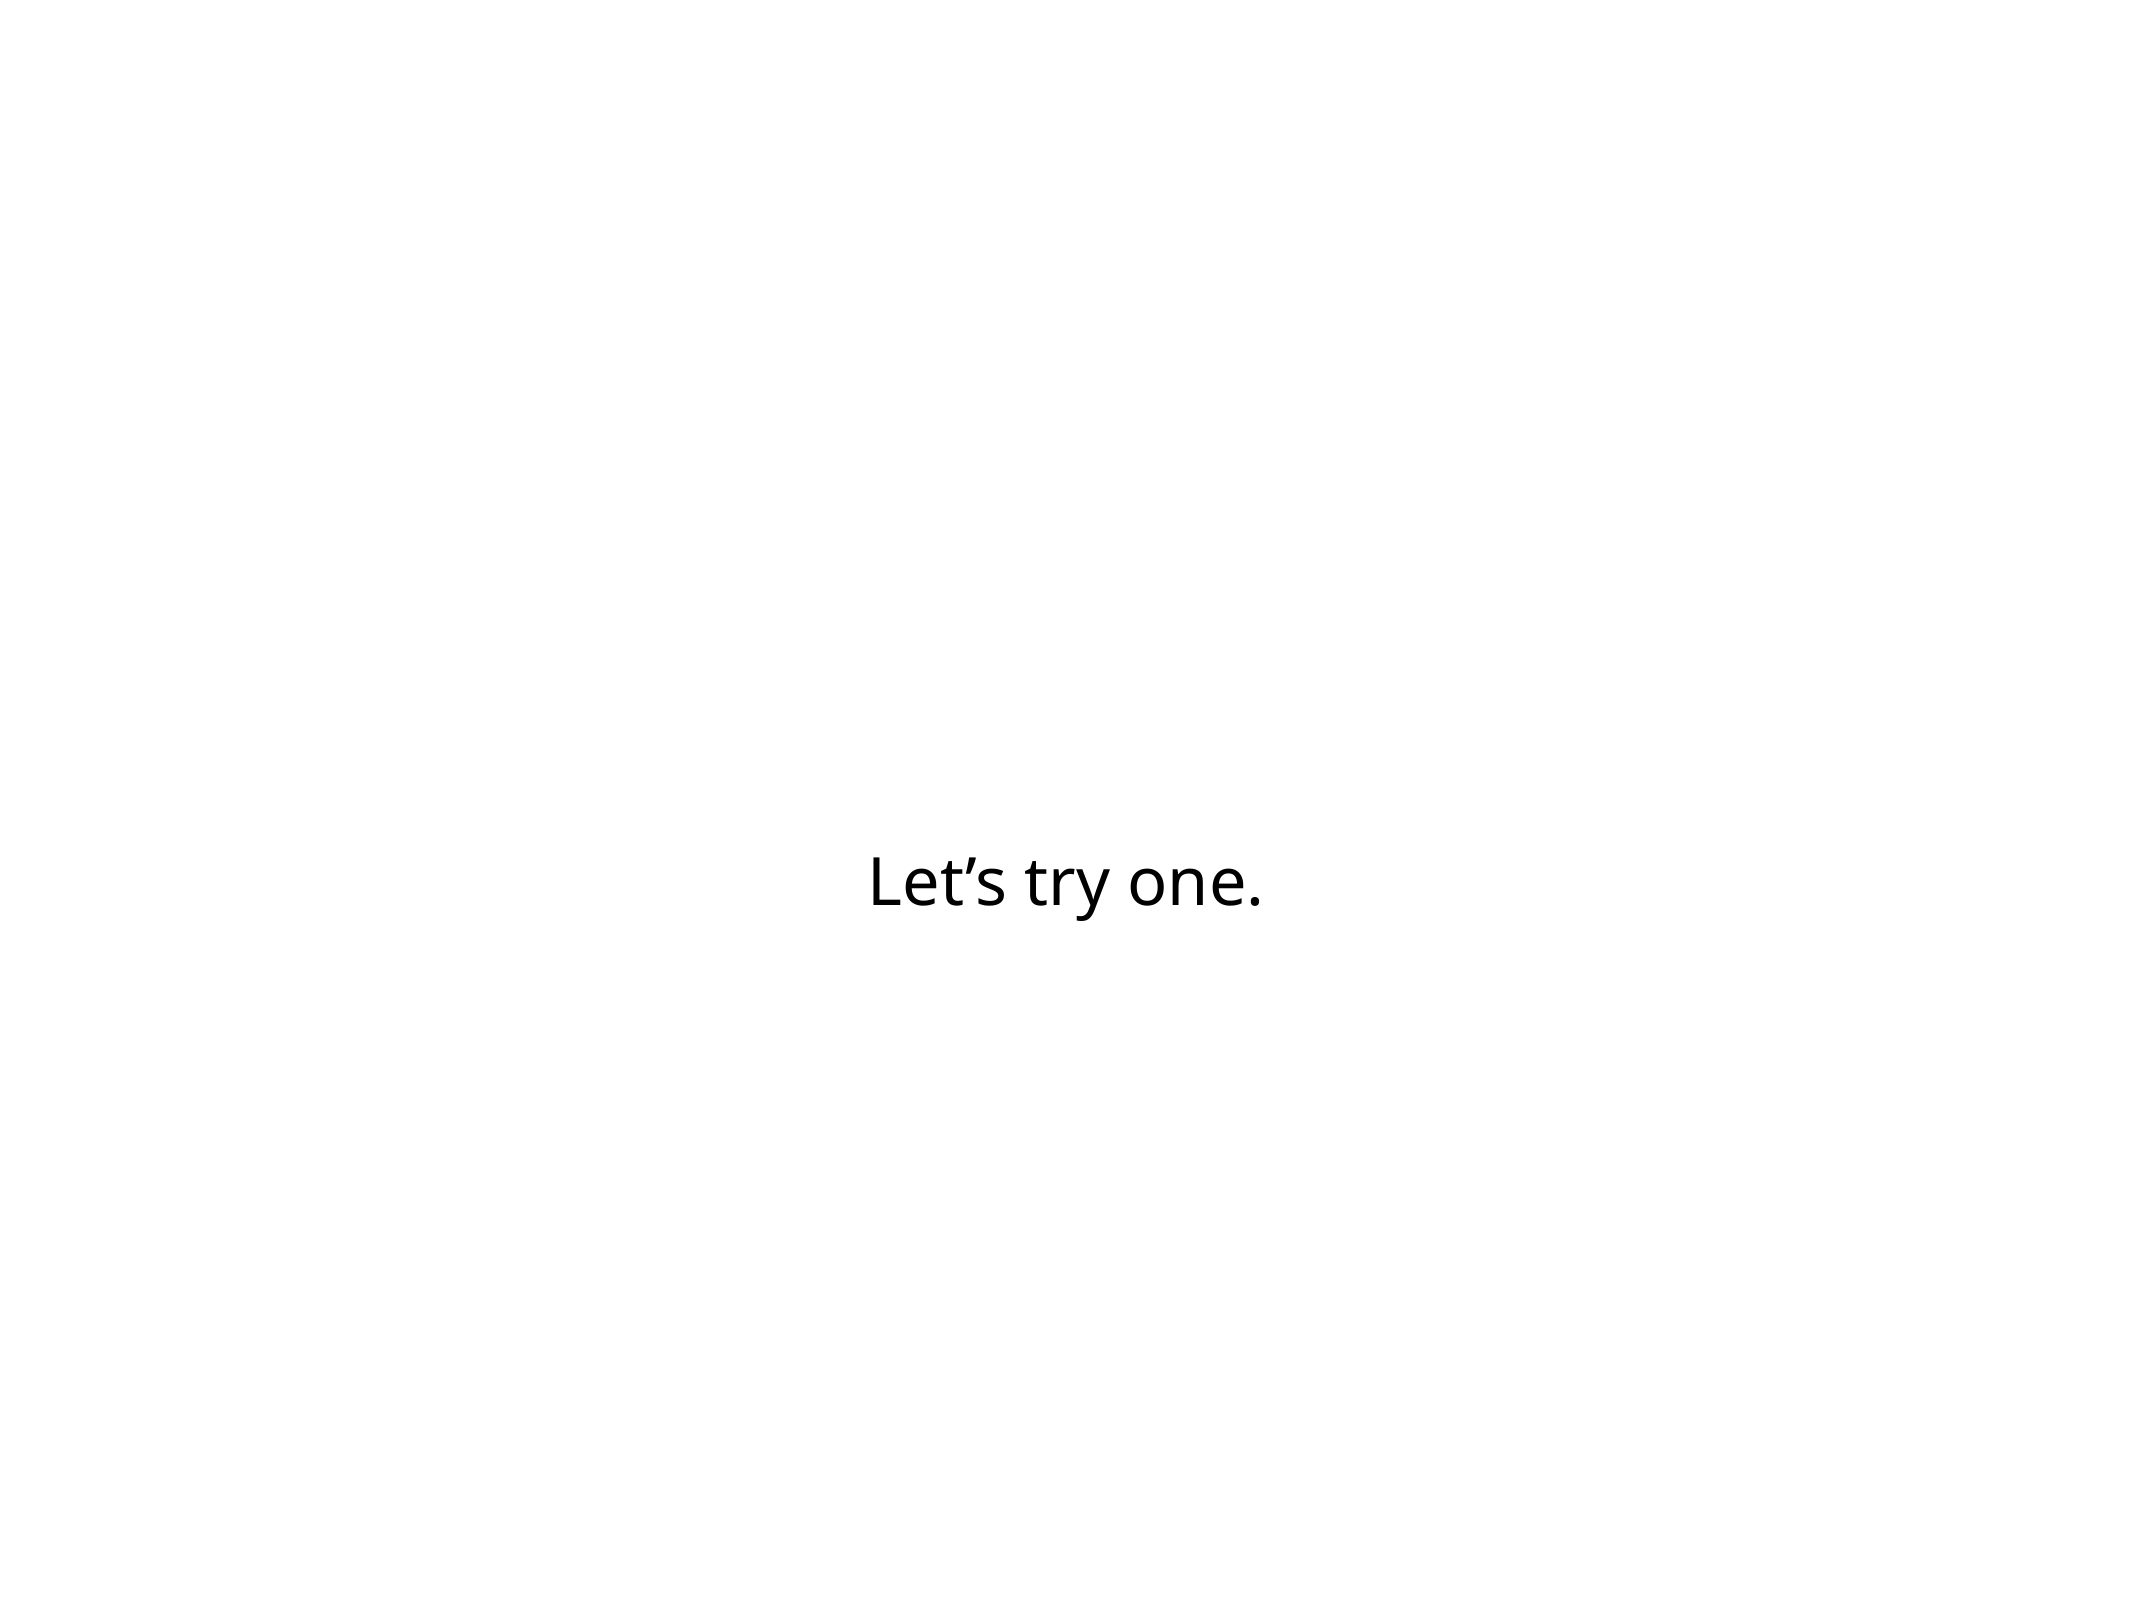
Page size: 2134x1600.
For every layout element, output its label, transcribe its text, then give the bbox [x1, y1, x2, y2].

text_box Let’s try one. [188, 830, 1945, 1007]
